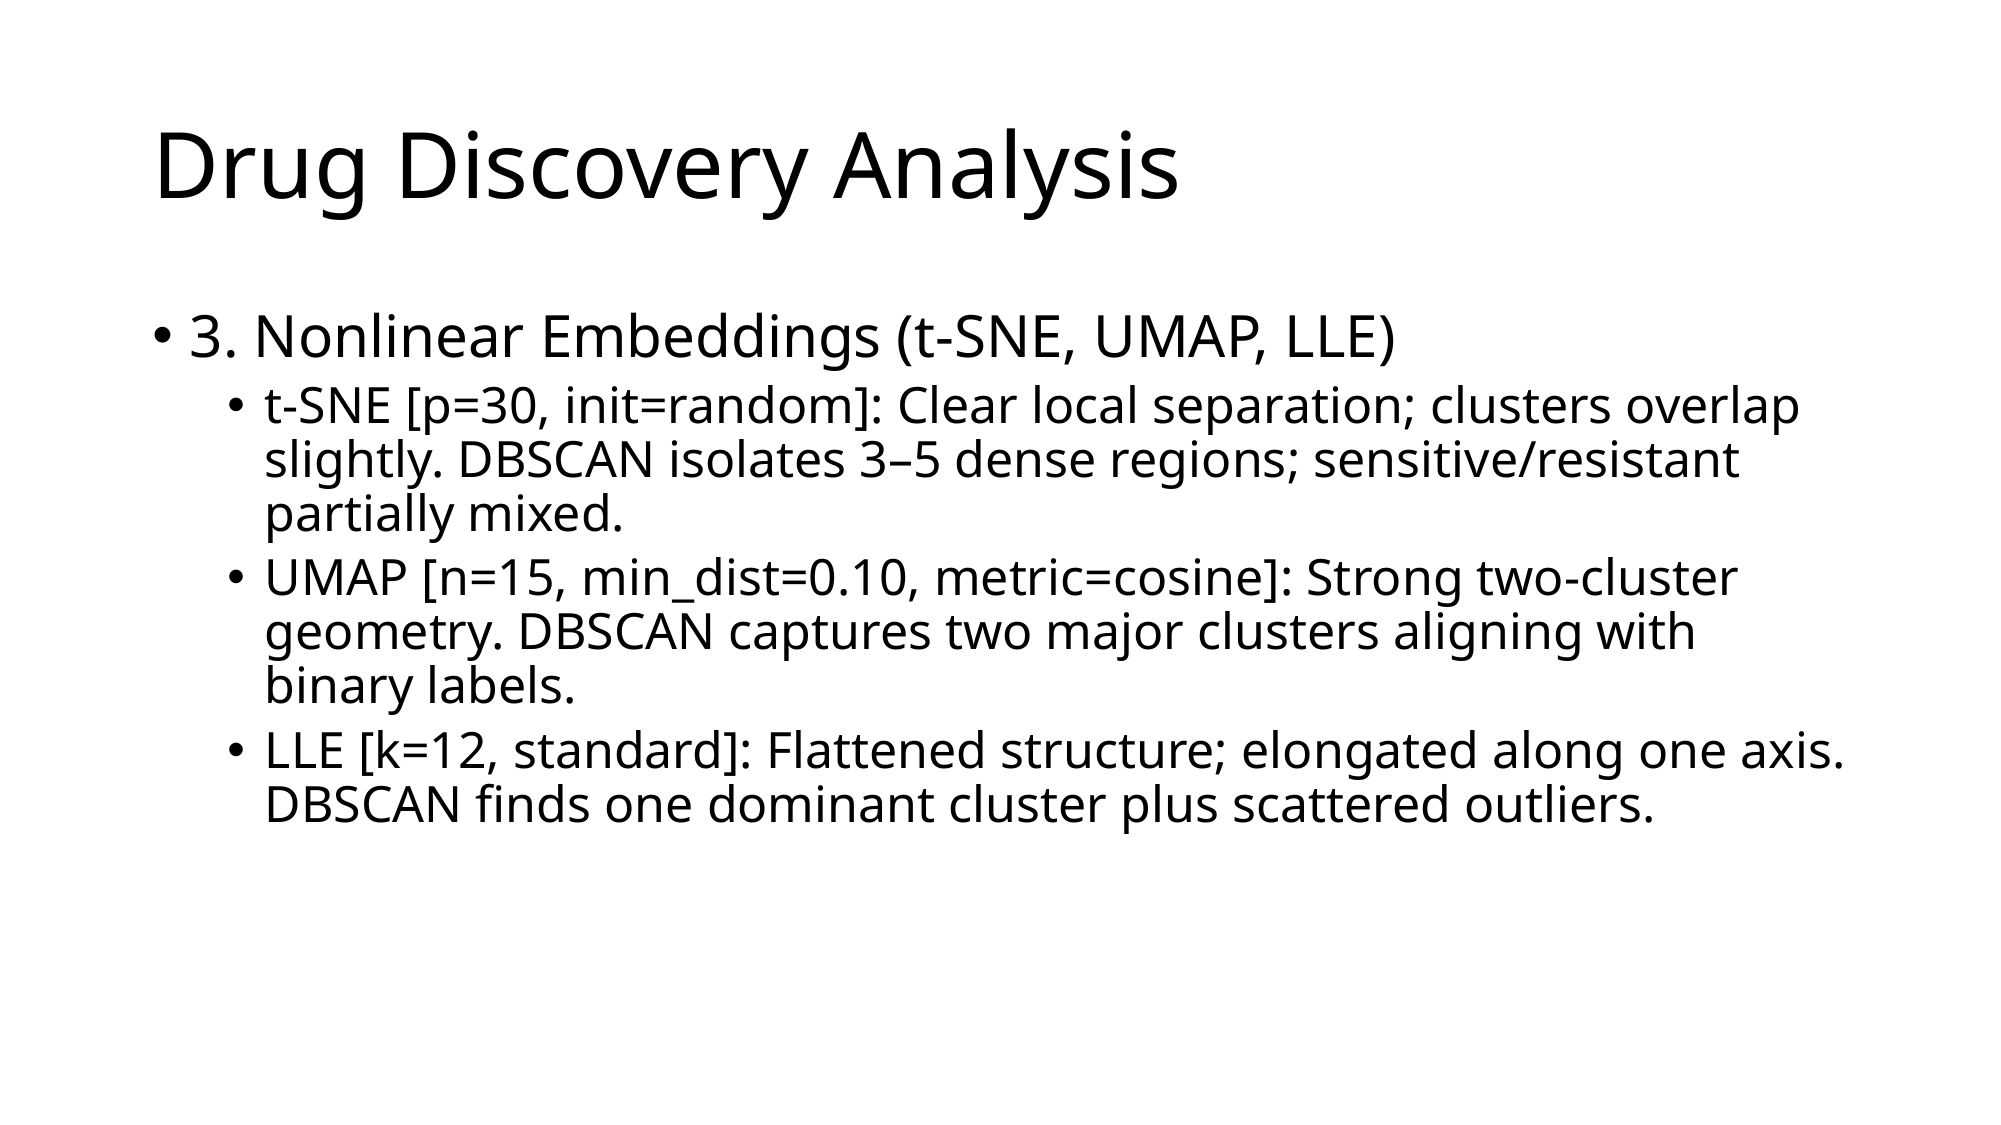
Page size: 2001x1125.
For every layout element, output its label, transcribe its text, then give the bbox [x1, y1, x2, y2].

title Drug Discovery Analysis [137, 59, 1863, 278]
list 3. Nonlinear Embeddings (t-SNE, UMAP, LLE) t-SNE [p=30, init=random]: Clear local separation; clusters overlap slightly. DBSCAN isolates 3–5 dense regions; sensitive/resistant partially mixed. UMAP [n=15, min_dist=0.10, metric=cosine]: Strong two-cluster geometry. DBSCAN captures two major clusters aligning with binary labels. LLE [k=12, standard]: Flattened structure; elongated along one axis. DBSCAN finds one dominant cluster plus scattered outliers. [137, 299, 1863, 1014]
